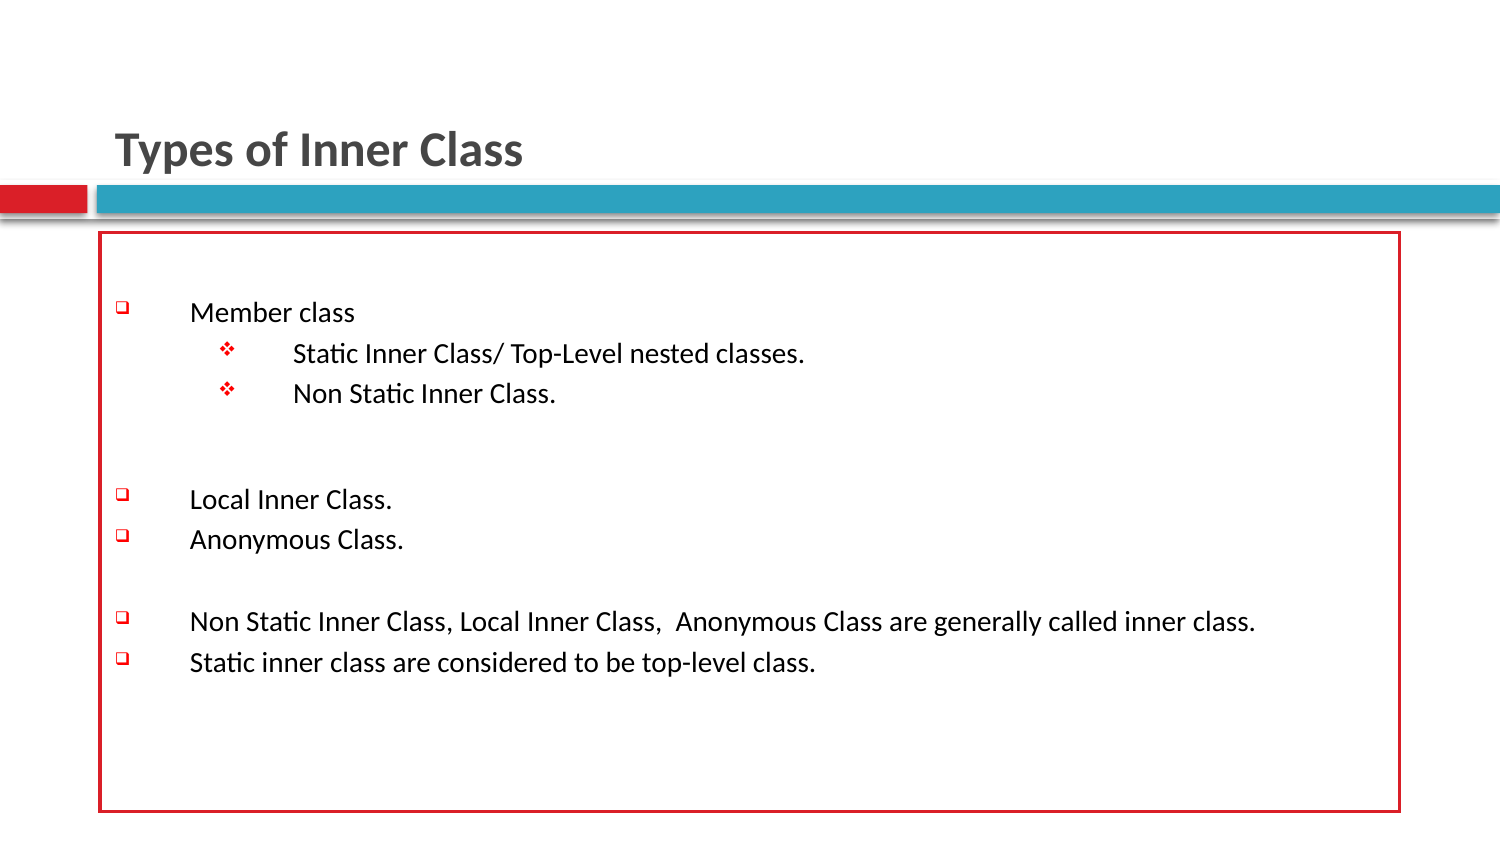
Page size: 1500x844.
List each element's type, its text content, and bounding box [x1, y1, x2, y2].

list Member class Static Inner Class/ Top-Level nested classes. Non Static Inner Class. Local Inner Class. Anonymous Class. Non Static Inner Class, Local Inner Class, Anonymous Class are generally called inner class. Static inner class are considered to be top-level class. [98, 231, 1401, 813]
title Types of Inner Class [99, 18, 1500, 185]
